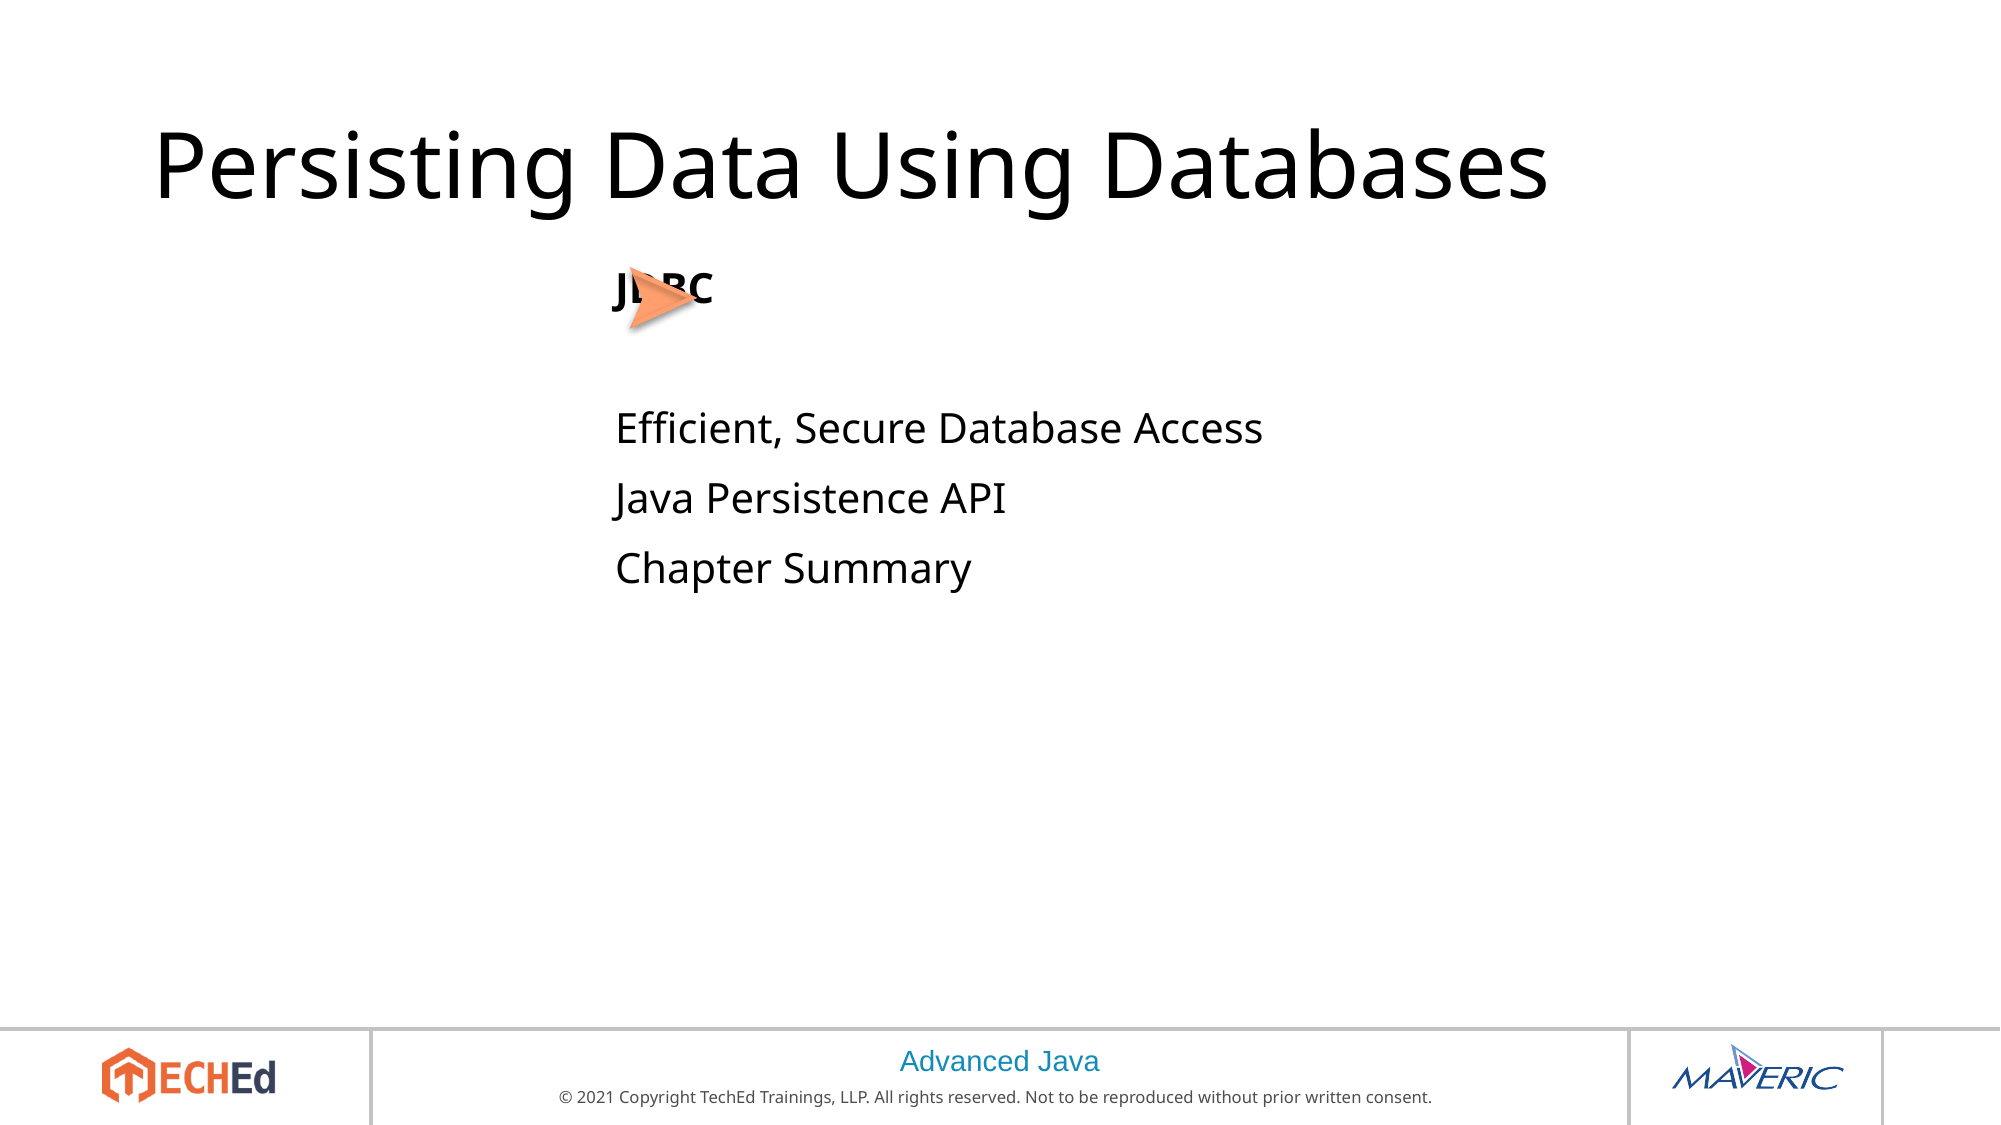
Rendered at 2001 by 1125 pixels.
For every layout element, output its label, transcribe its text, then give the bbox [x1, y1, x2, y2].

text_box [629, 266, 698, 330]
list JDBC Efficient, Secure Database Access Java Persistence API Chapter Summary [600, 260, 1754, 1001]
title Persisting Data Using Databases [137, 59, 1863, 278]
picture [1662, 1018, 1852, 1125]
picture [102, 1047, 276, 1110]
